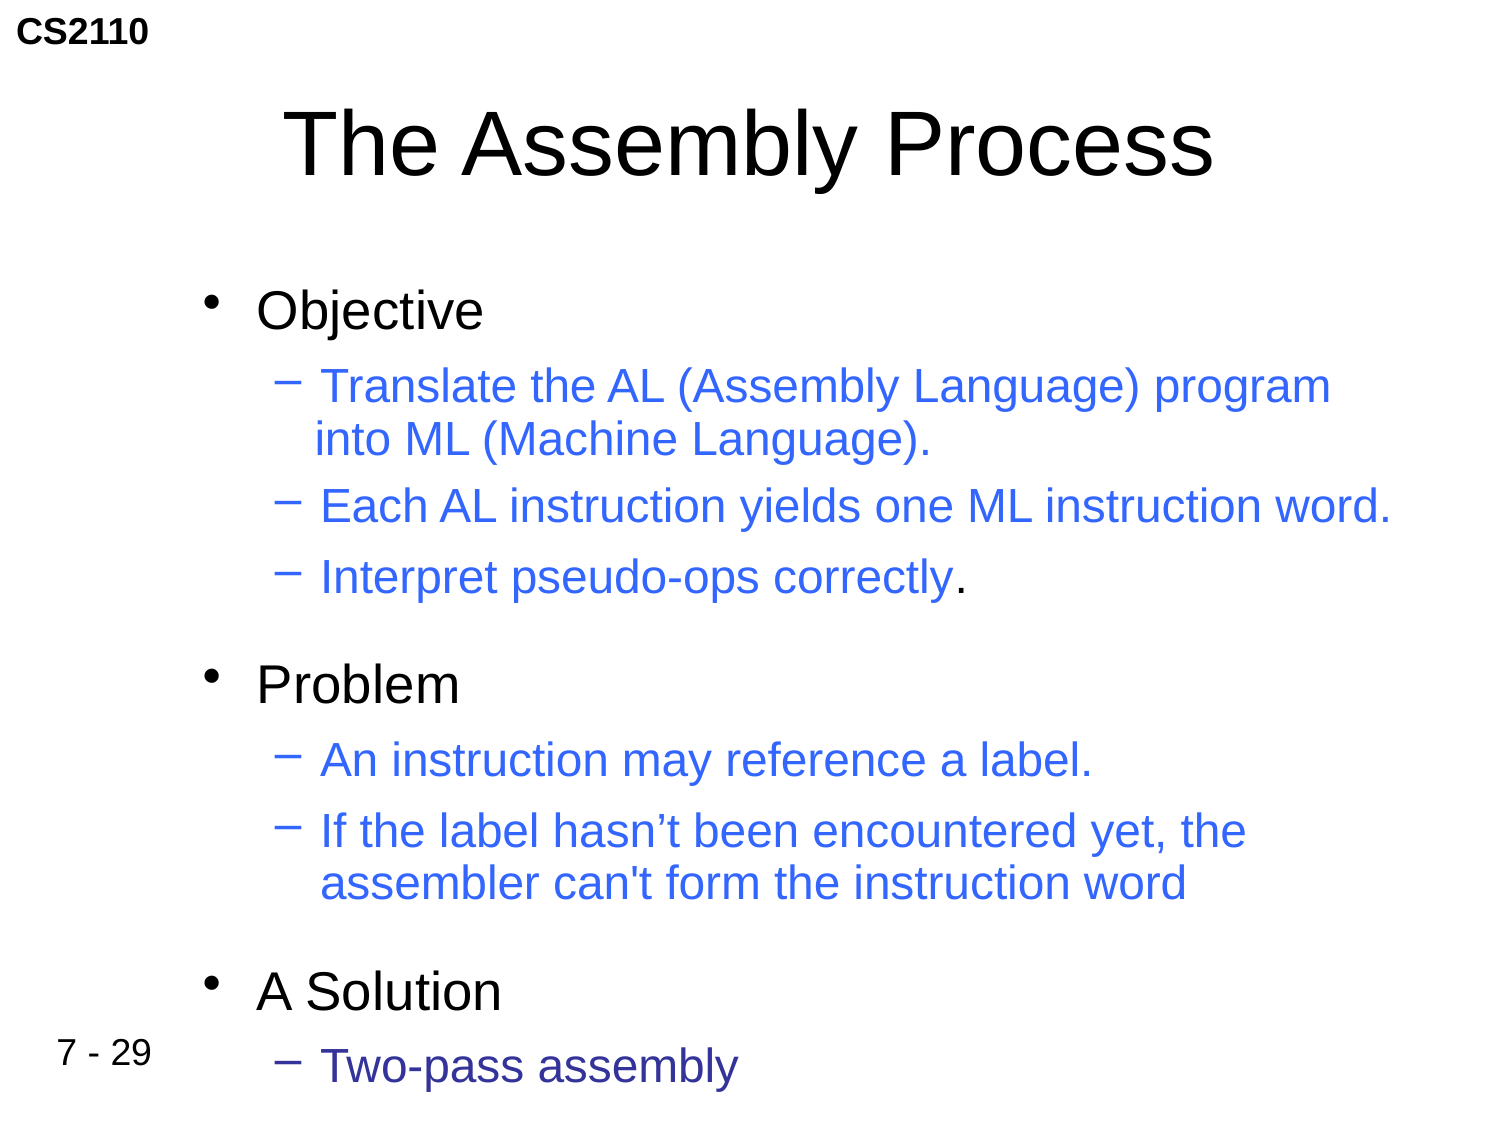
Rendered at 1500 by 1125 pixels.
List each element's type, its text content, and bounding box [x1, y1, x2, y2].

slide_number 7 - 29 [41, 1020, 187, 1096]
title The Assembly Process [75, 45, 1425, 233]
list Objective Translate the AL (Assembly Language) program into ML (Machine Language). Each AL instruction yields one ML instruction word. Interpret pseudo-ops correctly. Problem An instruction may reference a label. If the label hasn’t been encountered yet, the assembler can't form the instruction word A Solution Two-pass assembly [187, 275, 1413, 1113]
